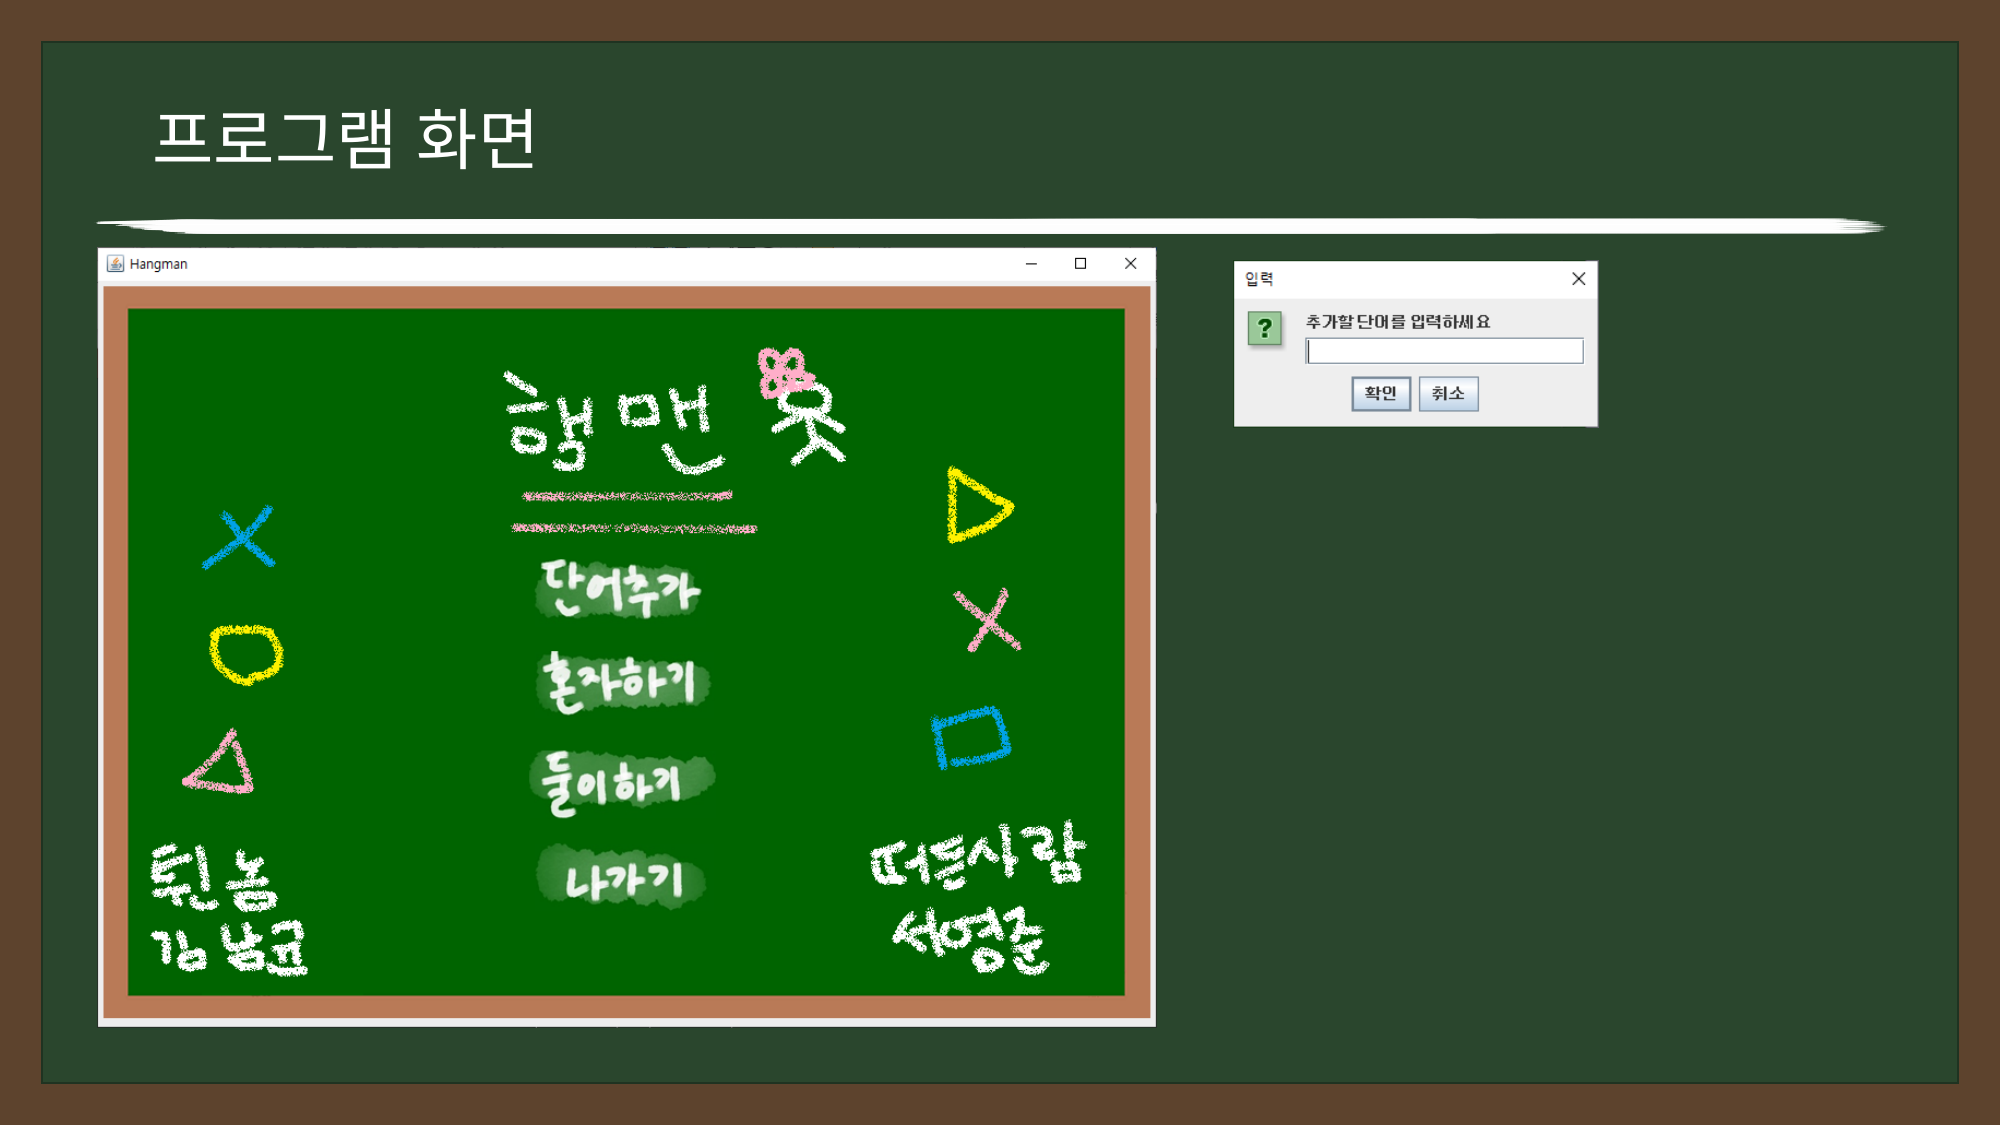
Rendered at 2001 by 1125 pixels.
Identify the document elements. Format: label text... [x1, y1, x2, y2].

picture [97, 247, 1157, 1028]
picture [55, 213, 1945, 241]
picture [1233, 260, 1599, 428]
title 프로그램 화면 [137, 59, 1863, 227]
